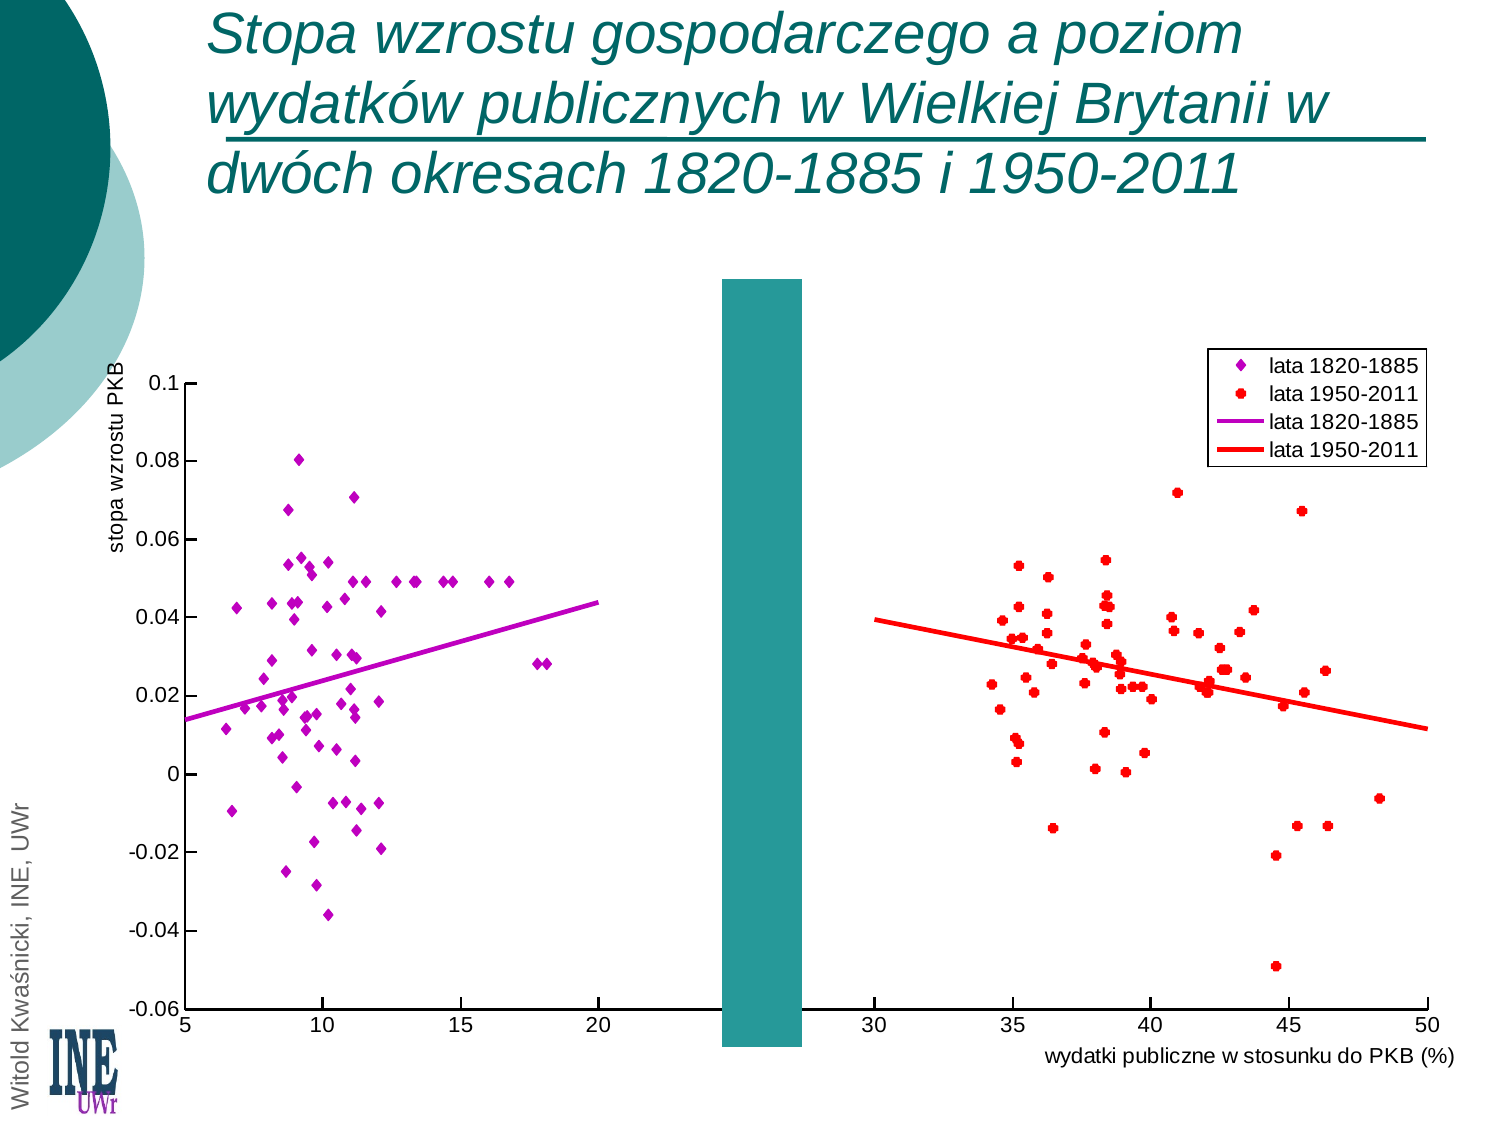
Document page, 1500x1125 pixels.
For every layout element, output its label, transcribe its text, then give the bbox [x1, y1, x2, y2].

picture [47, 326, 1459, 1116]
title Stopa wzrostu gospodarczego a poziom wydatków publicznych w Wielkiej Brytanii w dwóch okresach 1820-1885 i 1950-2011 [191, 112, 1459, 213]
